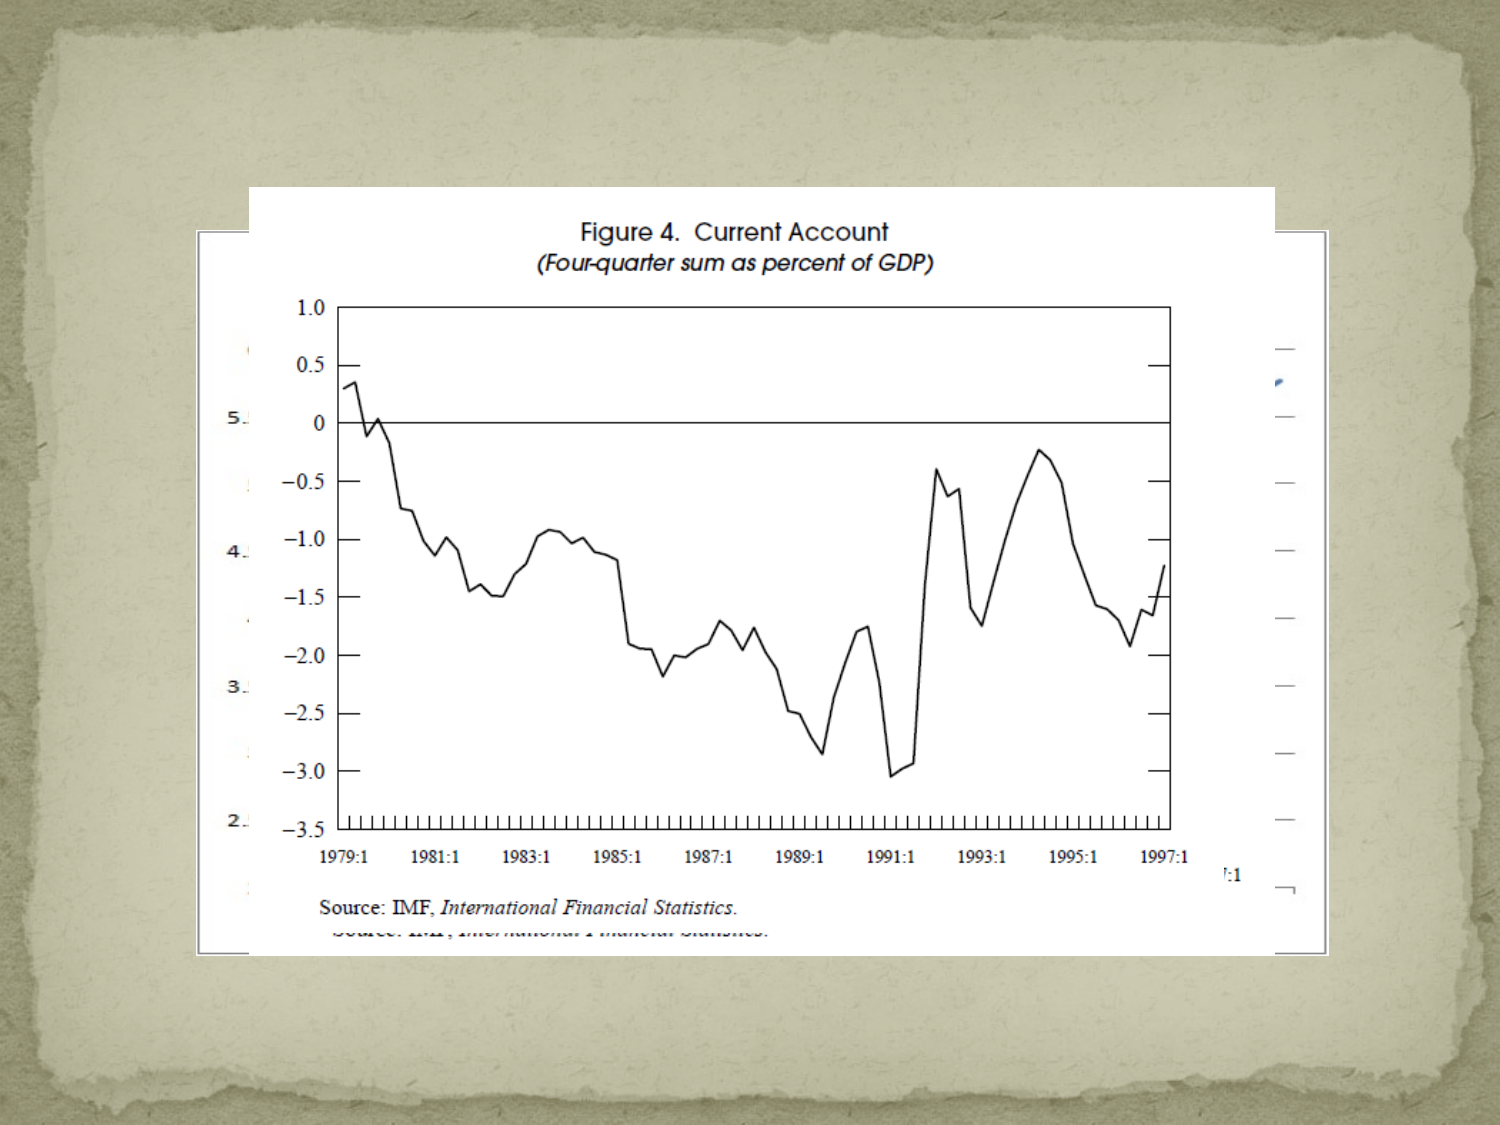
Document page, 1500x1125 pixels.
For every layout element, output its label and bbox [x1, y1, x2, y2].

picture [195, 187, 1330, 956]
